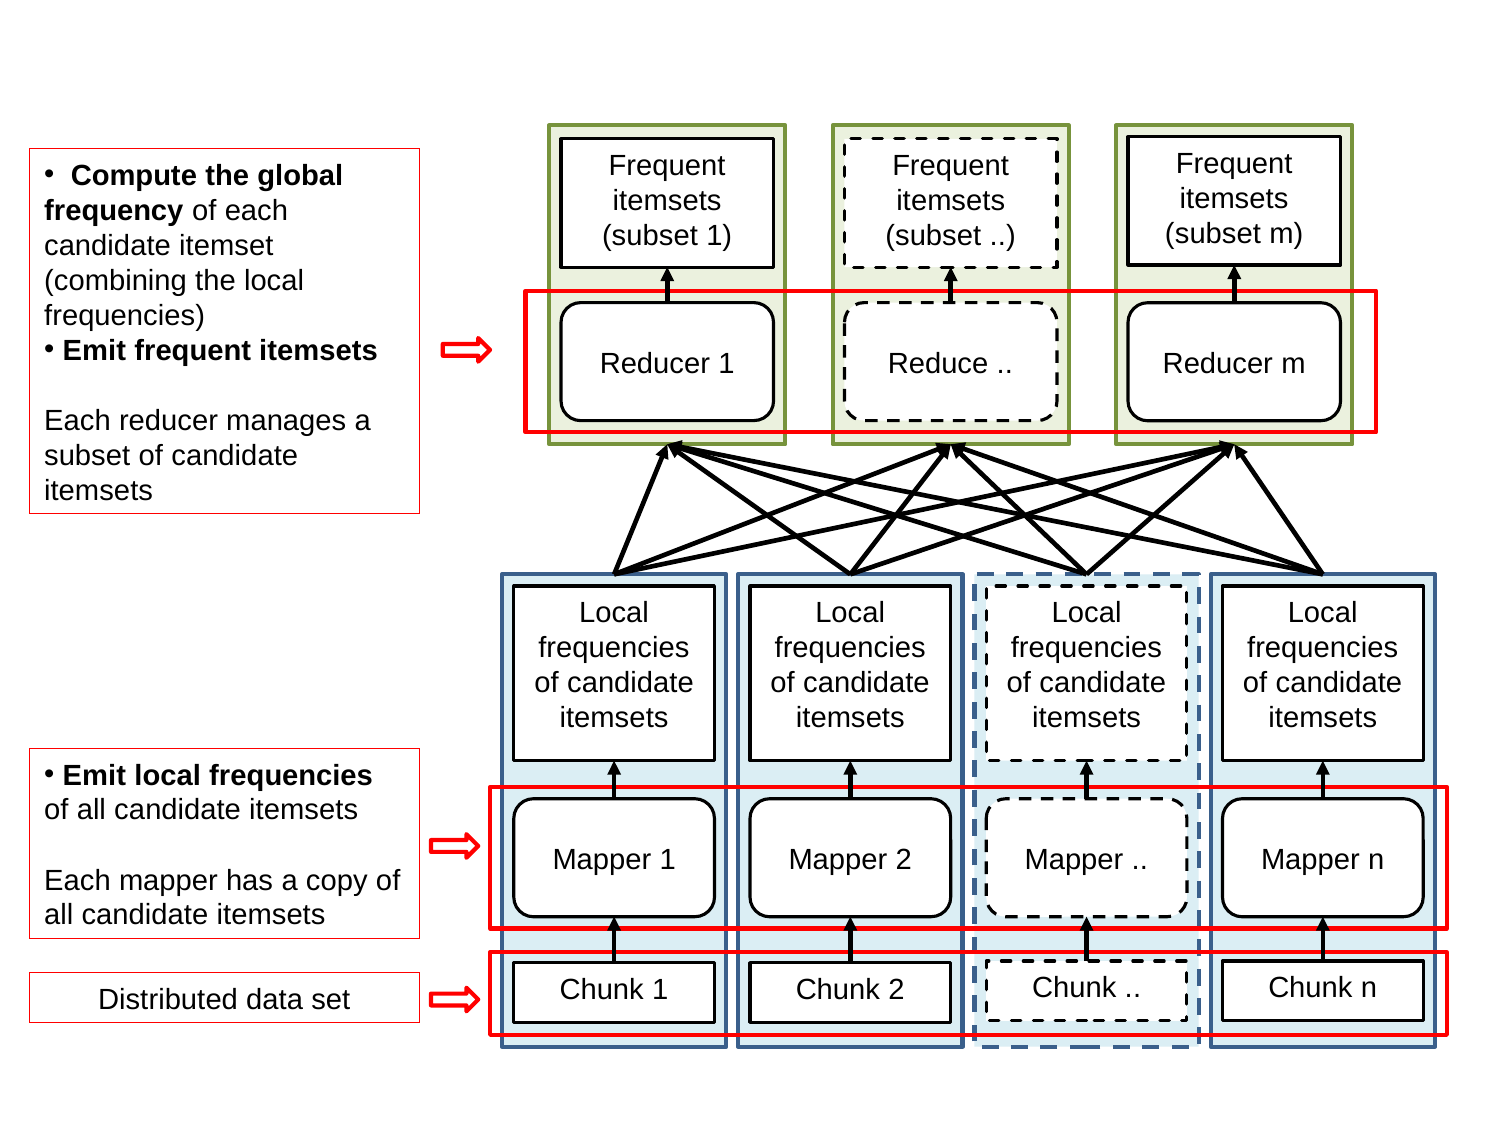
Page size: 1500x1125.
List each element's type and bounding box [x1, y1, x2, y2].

text_box [29, 125, 1448, 1047]
